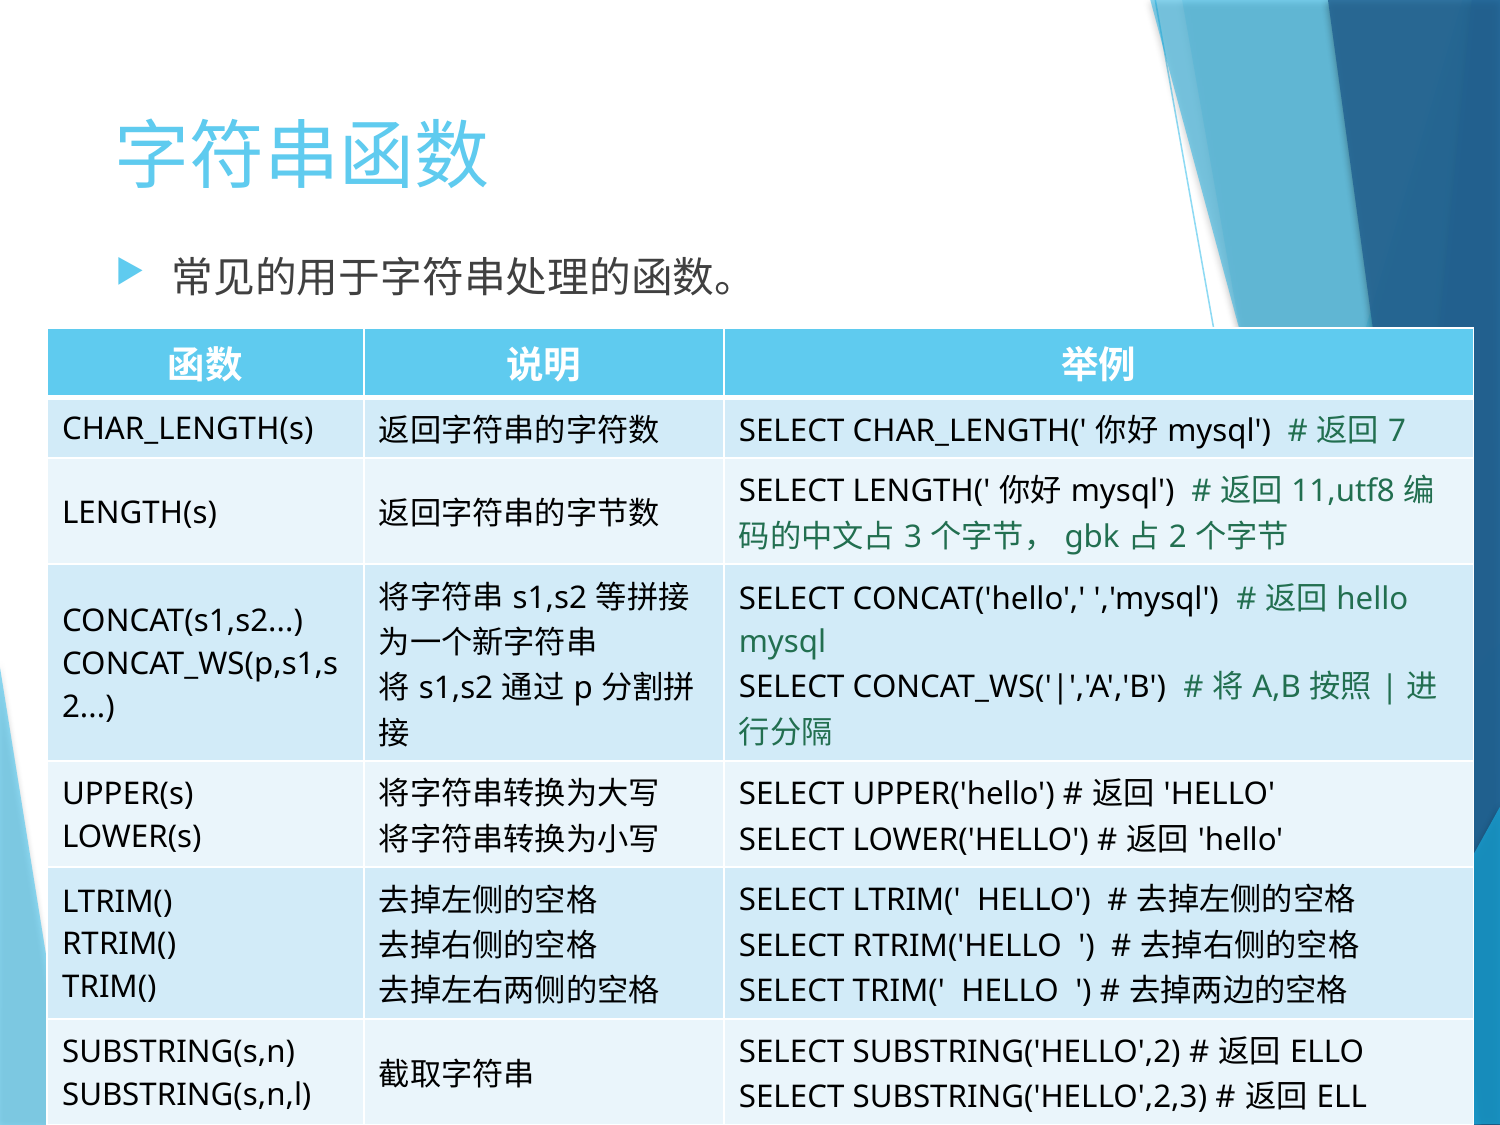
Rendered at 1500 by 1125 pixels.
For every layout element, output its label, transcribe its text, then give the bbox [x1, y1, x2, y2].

list 常见的用于字符串处理的函数。 [100, 243, 1365, 327]
table_cell SELECT LENGTH('你好mysql') #返回11,utf8编码的中文占3个字节，gbk占2个字节 [725, 459, 1473, 563]
table_cell SELECT CHAR_LENGTH('你好mysql') #返回7 [725, 400, 1473, 457]
table_cell CONCAT(s1,s2...) CONCAT_WS(p,s1,s2...) [48, 565, 363, 760]
table_cell SUBSTRING(s,n) SUBSTRING(s,n,l) [48, 1020, 363, 1124]
table_header 说明 [365, 329, 723, 395]
table_cell LTRIM() RTRIM() TRIM() [48, 868, 363, 1018]
table_header 举例 [725, 329, 1473, 395]
table_cell SELECT SUBSTRING('HELLO',2) #返回ELLO SELECT SUBSTRING('HELLO',2,3) #返回ELL [725, 1020, 1473, 1124]
table_cell SELECT LTRIM(' HELLO') #去掉左侧的空格 SELECT RTRIM('HELLO ') #去掉右侧的空格 SELECT TRIM(' HELLO ') #去掉两边的空格 [725, 868, 1473, 1018]
table_cell SELECT CONCAT('hello',' ','mysql') #返回hello mysql SELECT CONCAT_WS('|','A','B') #将A,B按照|进行分隔 [725, 565, 1473, 760]
table_cell 返回字符串的字节数 [365, 459, 723, 563]
table_cell SELECT UPPER('hello') #返回'HELLO' SELECT LOWER('HELLO') #返回'hello' [725, 762, 1473, 866]
title 字符串函数 [99, 99, 1365, 207]
table_cell 返回字符串的字符数 [365, 400, 723, 457]
table_cell 去掉左侧的空格 去掉右侧的空格 去掉左右两侧的空格 [365, 868, 723, 1018]
table_cell UPPER(s) LOWER(s) [48, 762, 363, 866]
table_cell 将字符串s1,s2等拼接为一个新字符串 将s1,s2通过p分割拼接 [365, 565, 723, 760]
table_cell CHAR_LENGTH(s) [48, 400, 363, 457]
table_cell 截取字符串 [365, 1020, 723, 1124]
table_header 函数 [48, 329, 363, 395]
table_cell LENGTH(s) [48, 459, 363, 563]
table_cell 将字符串转换为大写 将字符串转换为小写 [365, 762, 723, 866]
